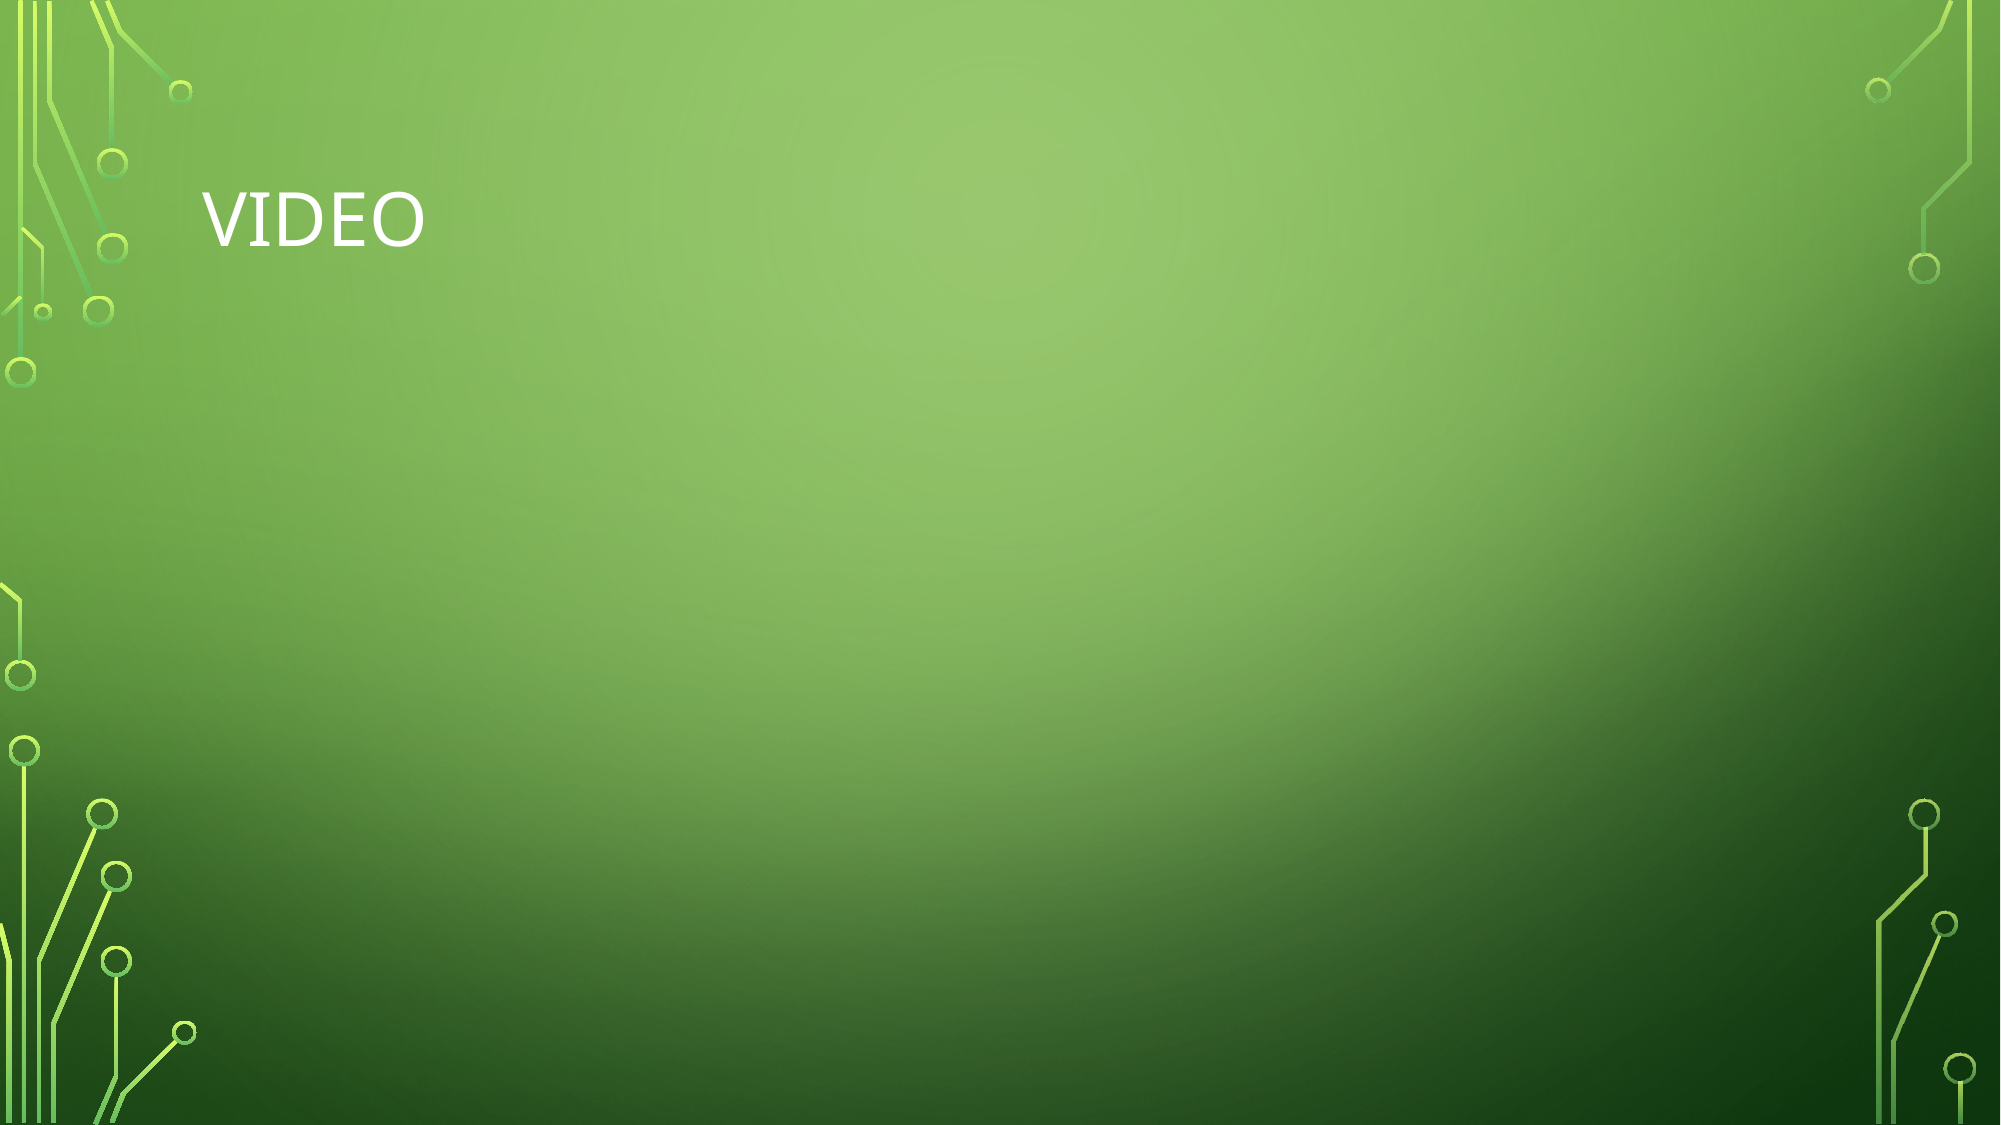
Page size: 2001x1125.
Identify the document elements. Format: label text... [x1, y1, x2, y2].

title video [187, 101, 1813, 344]
